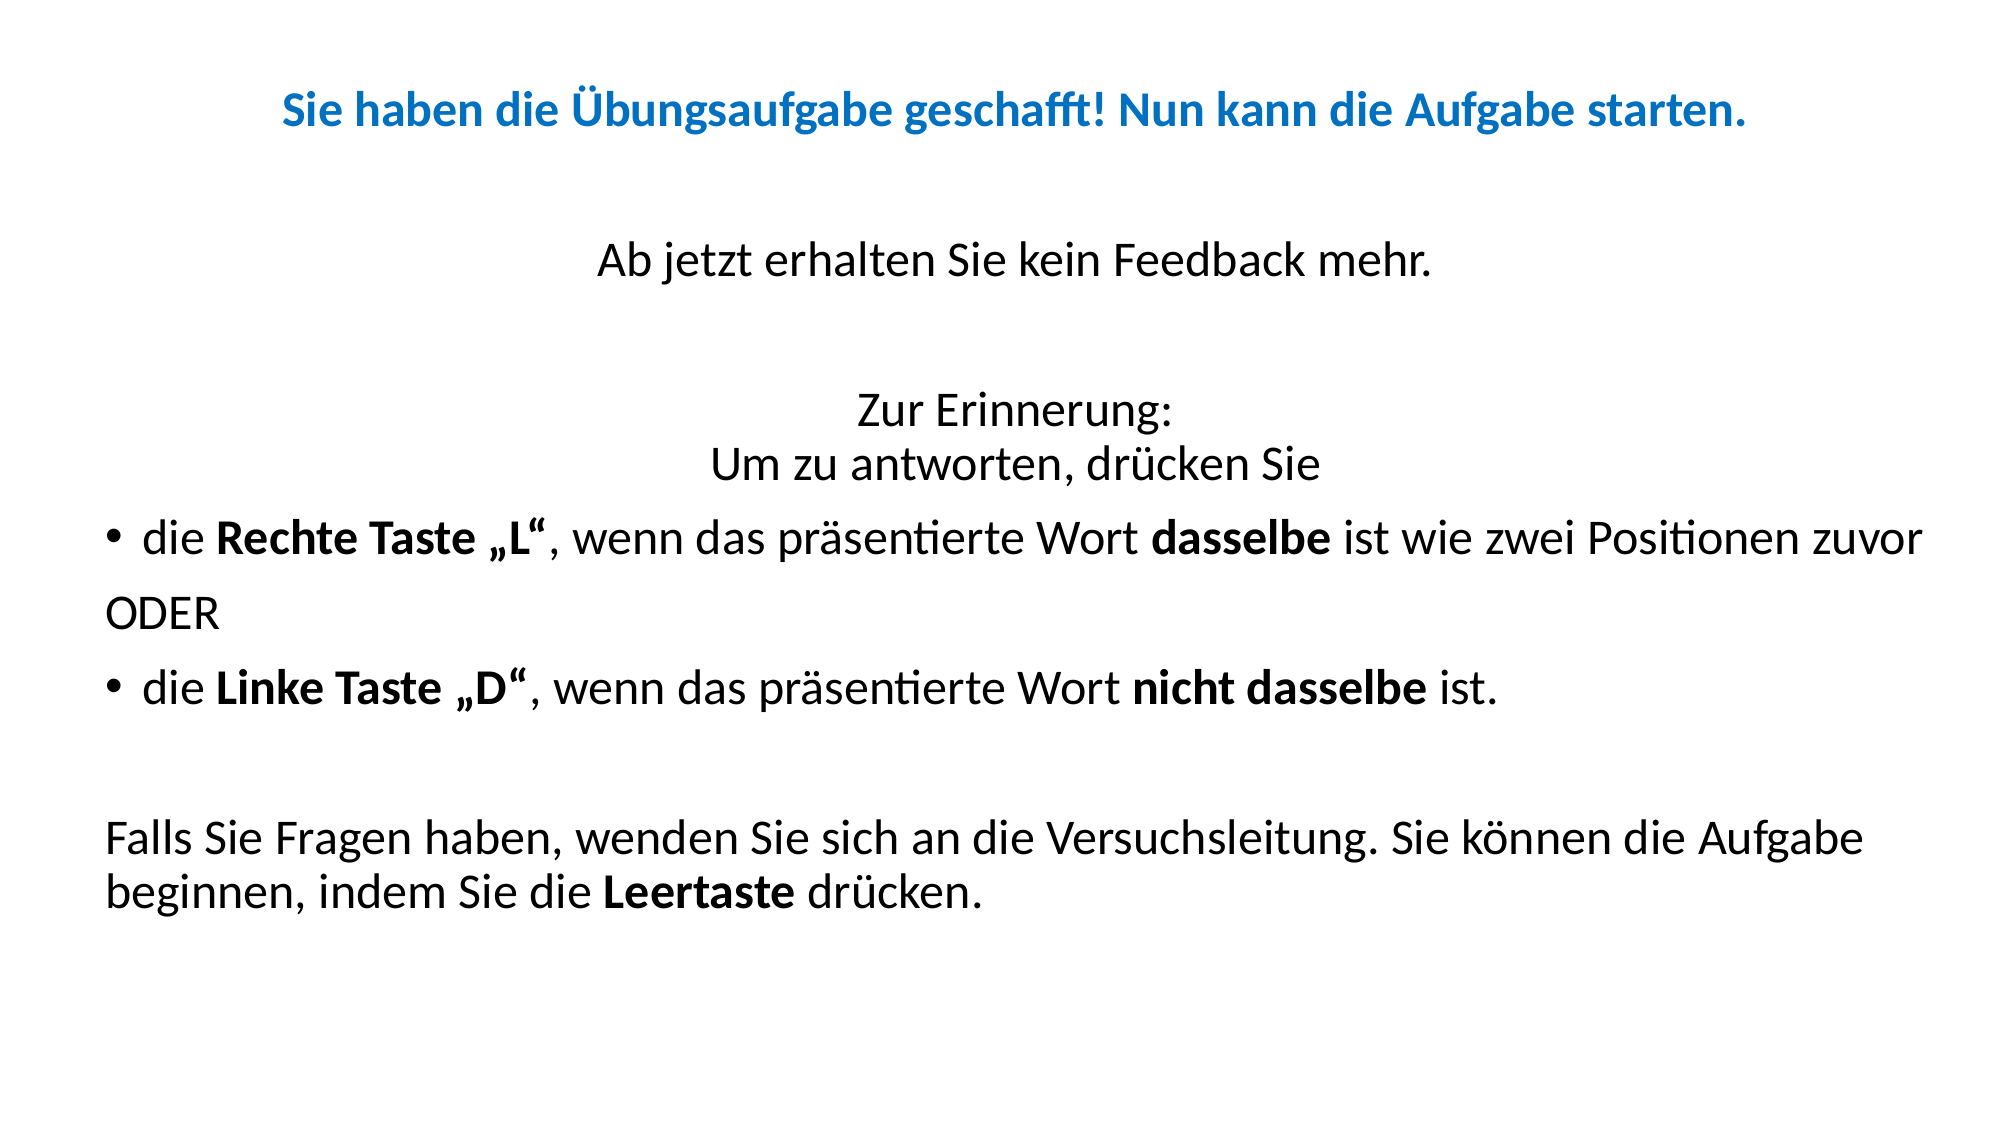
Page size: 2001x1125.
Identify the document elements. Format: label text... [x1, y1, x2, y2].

text_box Sie haben die Übungsaufgabe geschafft! Nun kann die Aufgabe starten. Ab jetzt erhalten Sie kein Feedback mehr. Zur Erinnerung: Um zu antworten, drücken Sie die Rechte Taste „L“, wenn das präsentierte Wort dasselbe ist wie zwei Positionen zuvor ODER die Linke Taste „D“, wenn das präsentierte Wort nicht dasselbe ist. Falls Sie Fragen haben, wenden Sie sich an die Versuchsleitung. Sie können die Aufgabe beginnen, indem Sie die Leertaste drücken. [90, 76, 1953, 955]
